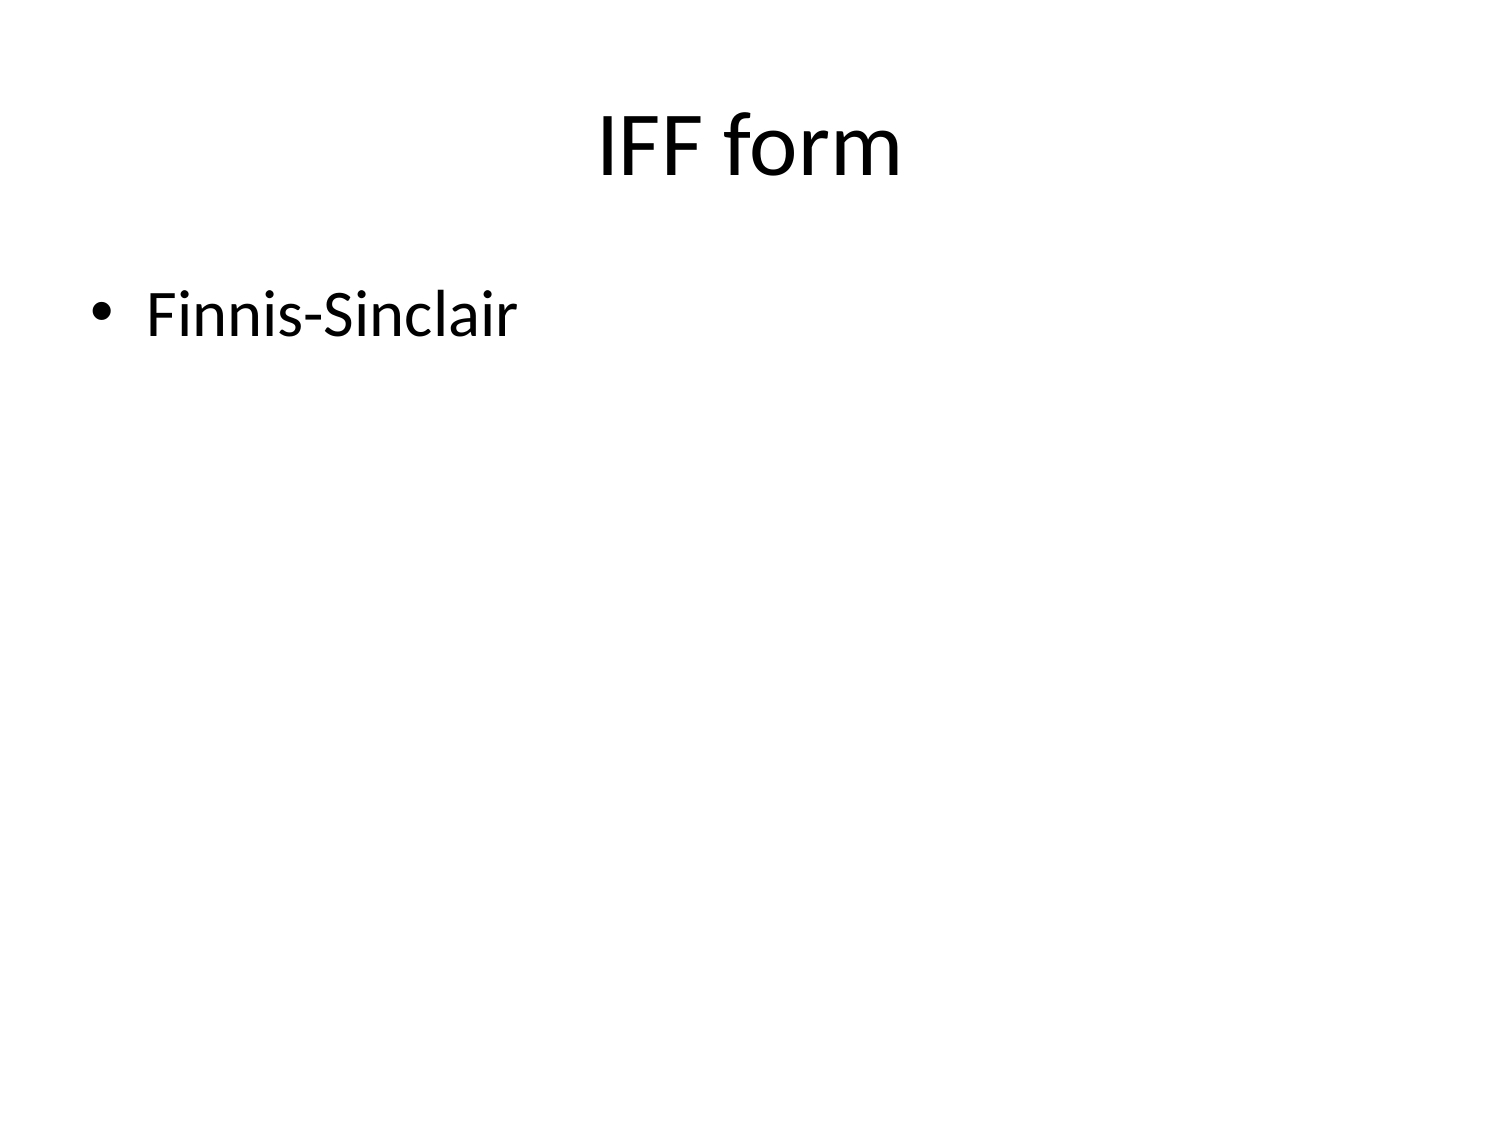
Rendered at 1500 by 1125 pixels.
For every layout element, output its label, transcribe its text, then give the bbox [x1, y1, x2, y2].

list Finnis-Sinclair [75, 262, 1425, 1005]
title IFF form [75, 45, 1425, 233]
